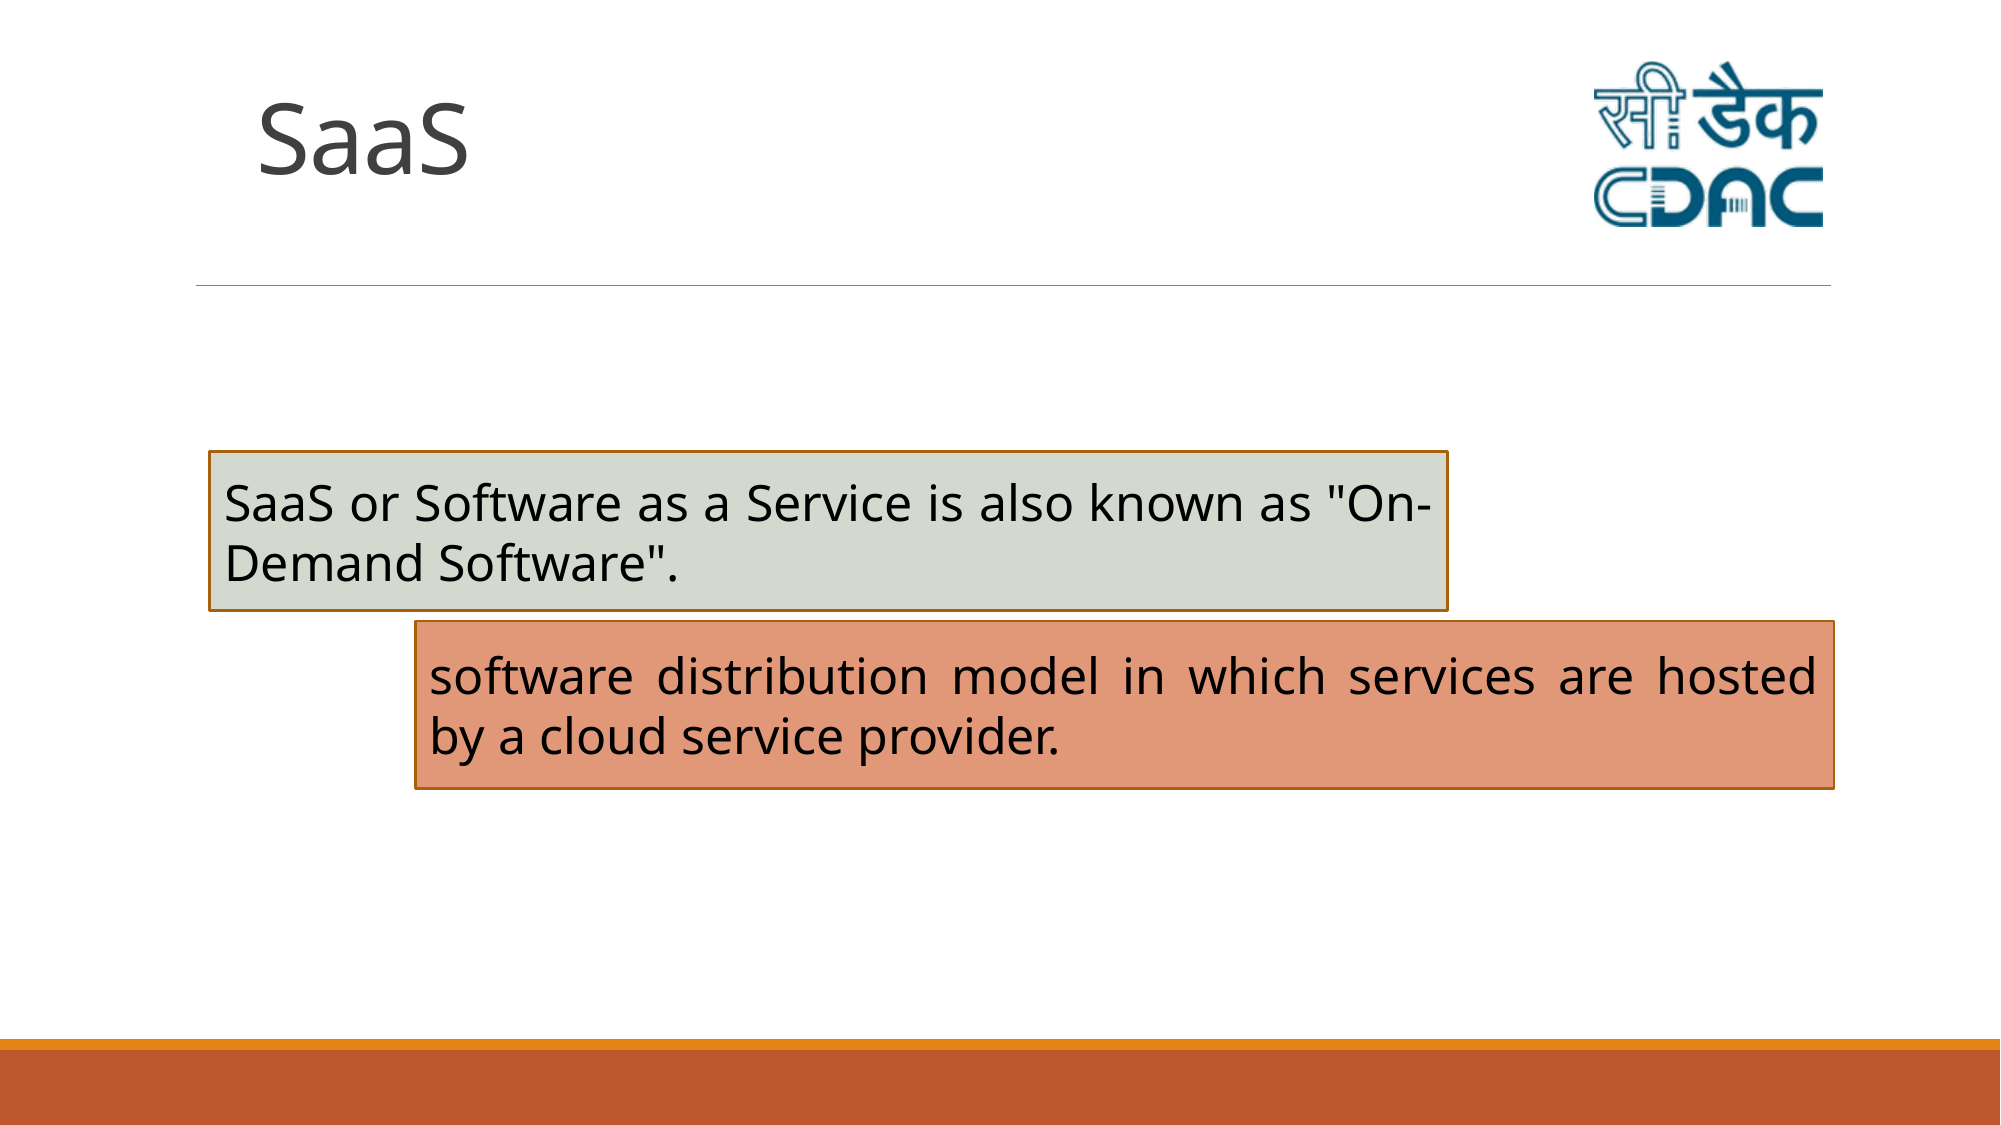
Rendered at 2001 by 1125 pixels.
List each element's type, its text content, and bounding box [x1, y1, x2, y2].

text_box software distribution model in which services are hosted by a cloud service provider. [414, 620, 1835, 790]
title SaaS [107, 86, 1590, 203]
text_box SaaS or Software as a Service is also known as "On-Demand Software". [208, 450, 1449, 612]
picture [1593, 60, 1823, 228]
